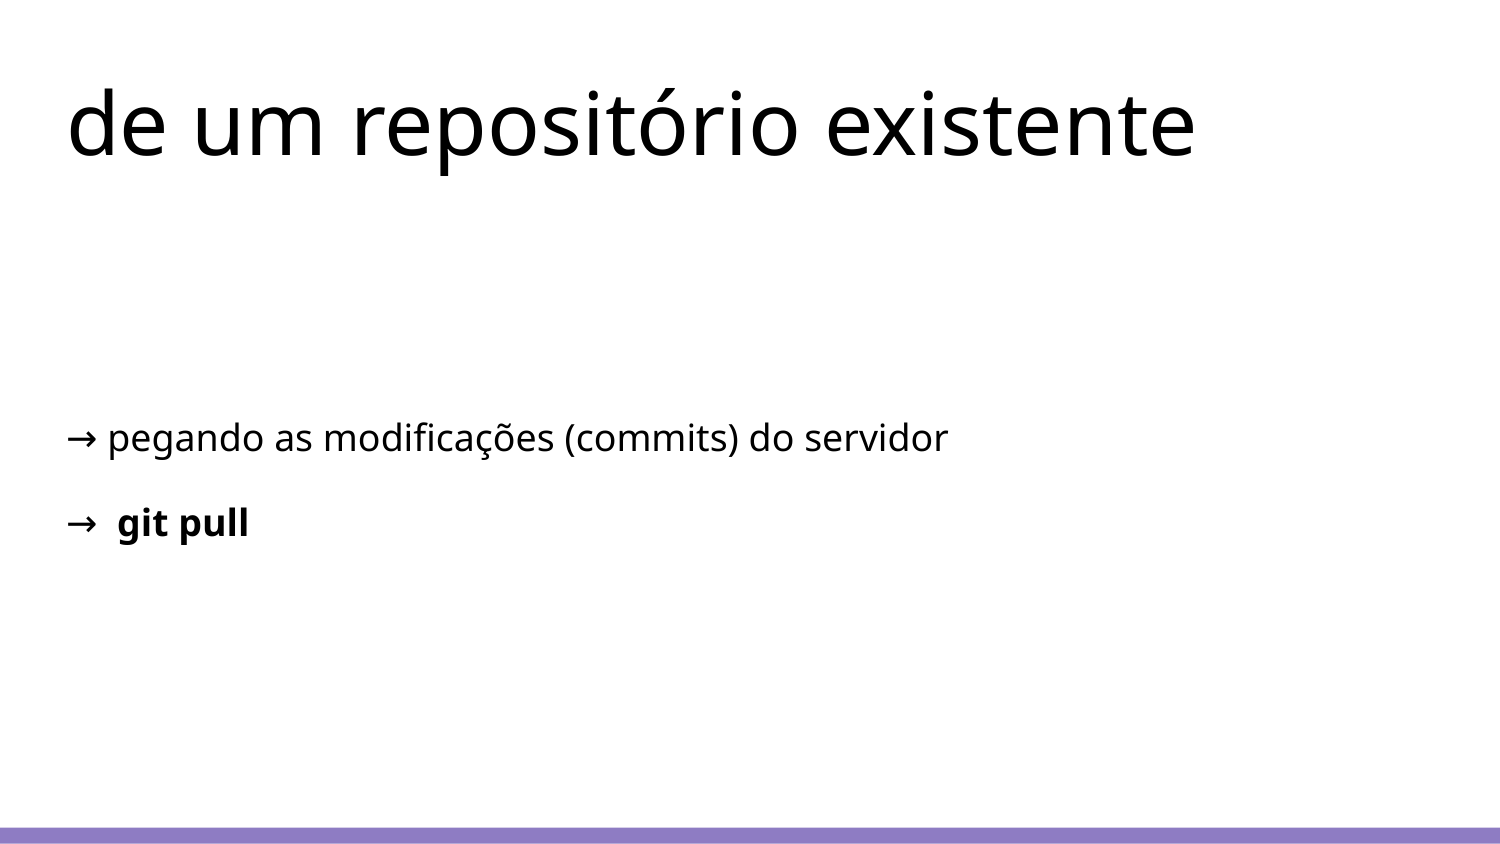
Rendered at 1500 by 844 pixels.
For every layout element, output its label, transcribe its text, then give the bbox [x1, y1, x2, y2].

list → pegando as modificações (commits) do servidor → git pull [51, 200, 1449, 752]
title de um repositório existente [51, 51, 1449, 189]
